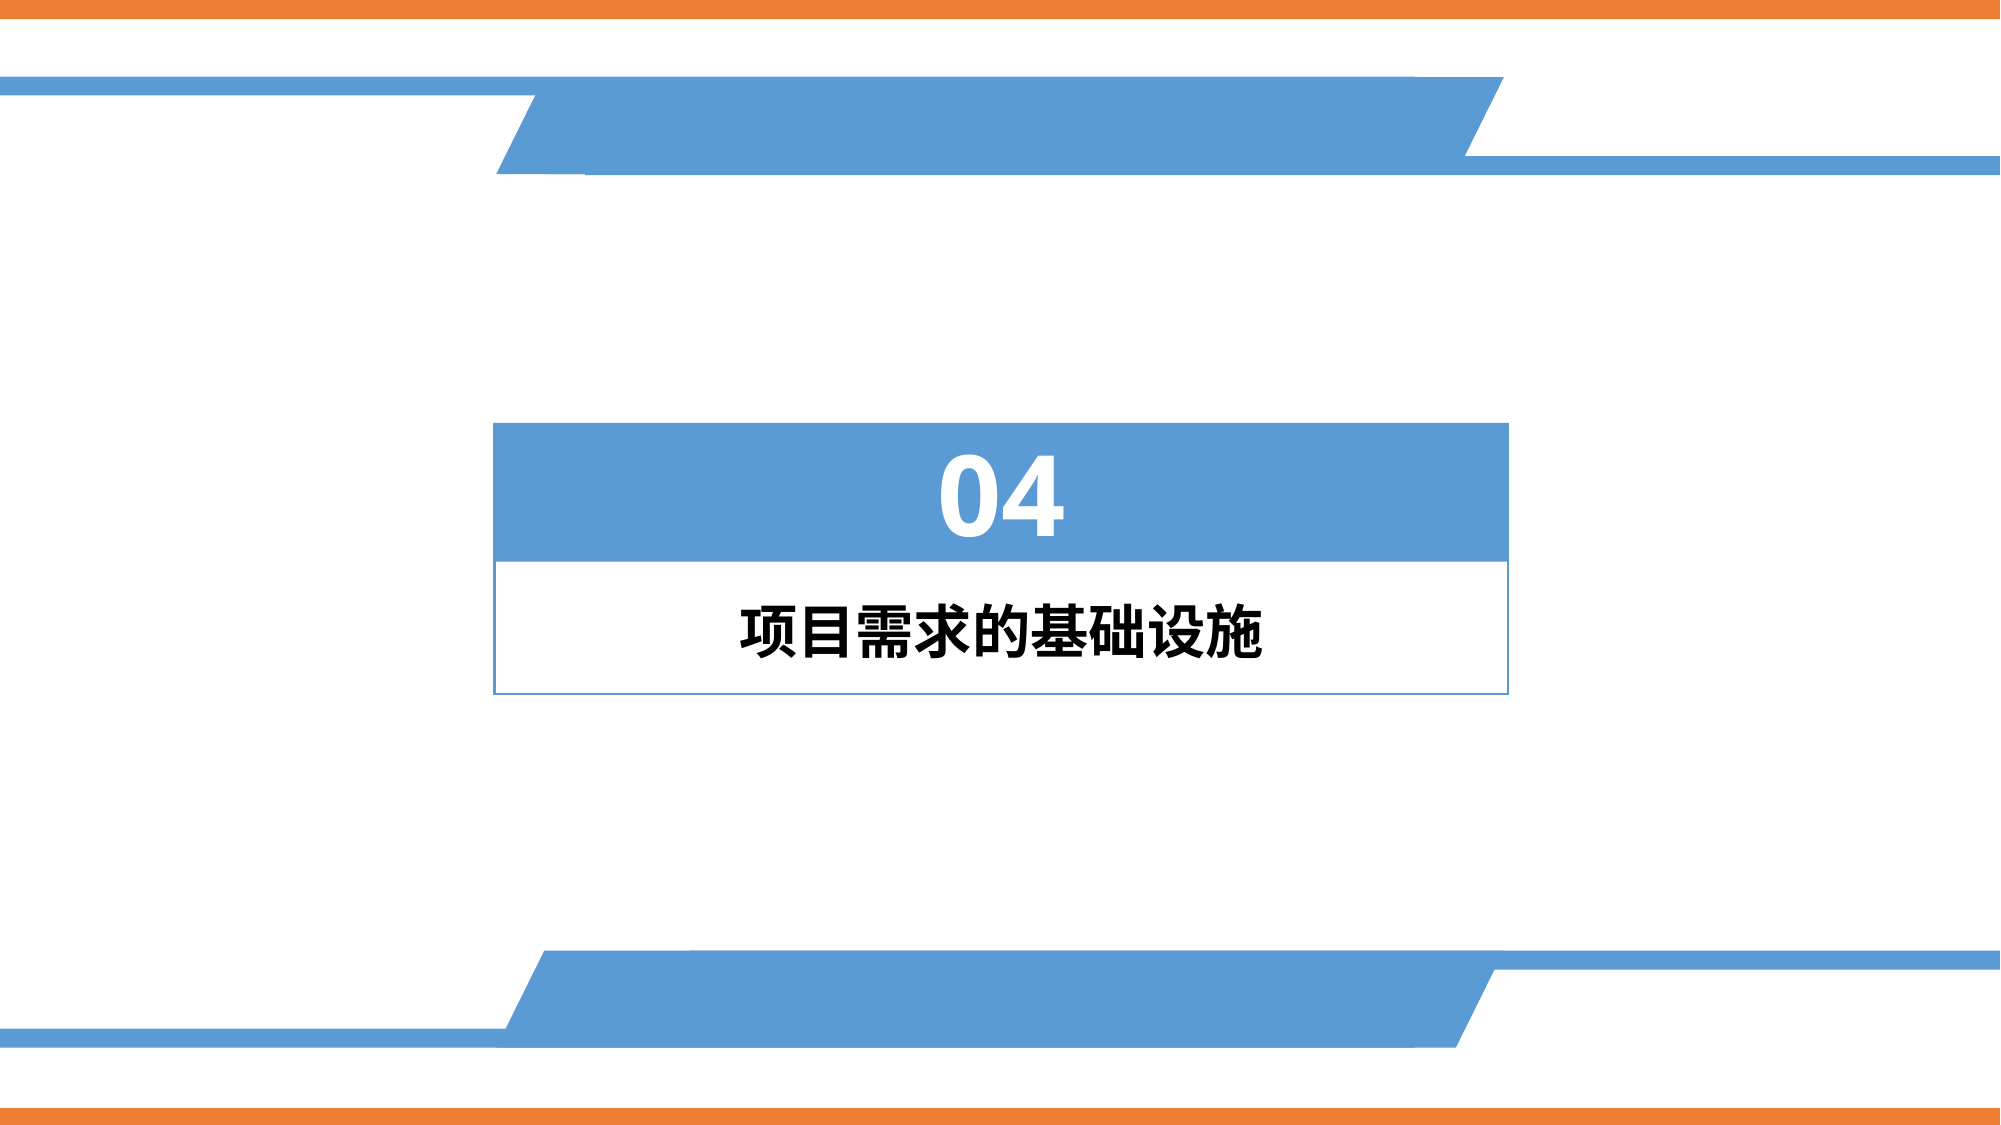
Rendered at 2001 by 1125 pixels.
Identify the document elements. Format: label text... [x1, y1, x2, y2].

text_box [0, 76, 543, 96]
text_box [1408, 422, 1509, 563]
text_box [584, 155, 2000, 176]
text_box [494, 949, 1506, 1049]
text_box [494, 76, 1506, 176]
text_box [0, 1107, 2000, 1125]
text_box [493, 422, 595, 563]
text_box [0, 0, 2000, 20]
text_box 04 [595, 416, 1408, 567]
text_box [0, 1028, 504, 1049]
text_box [689, 950, 2000, 971]
text_box [493, 563, 1509, 695]
